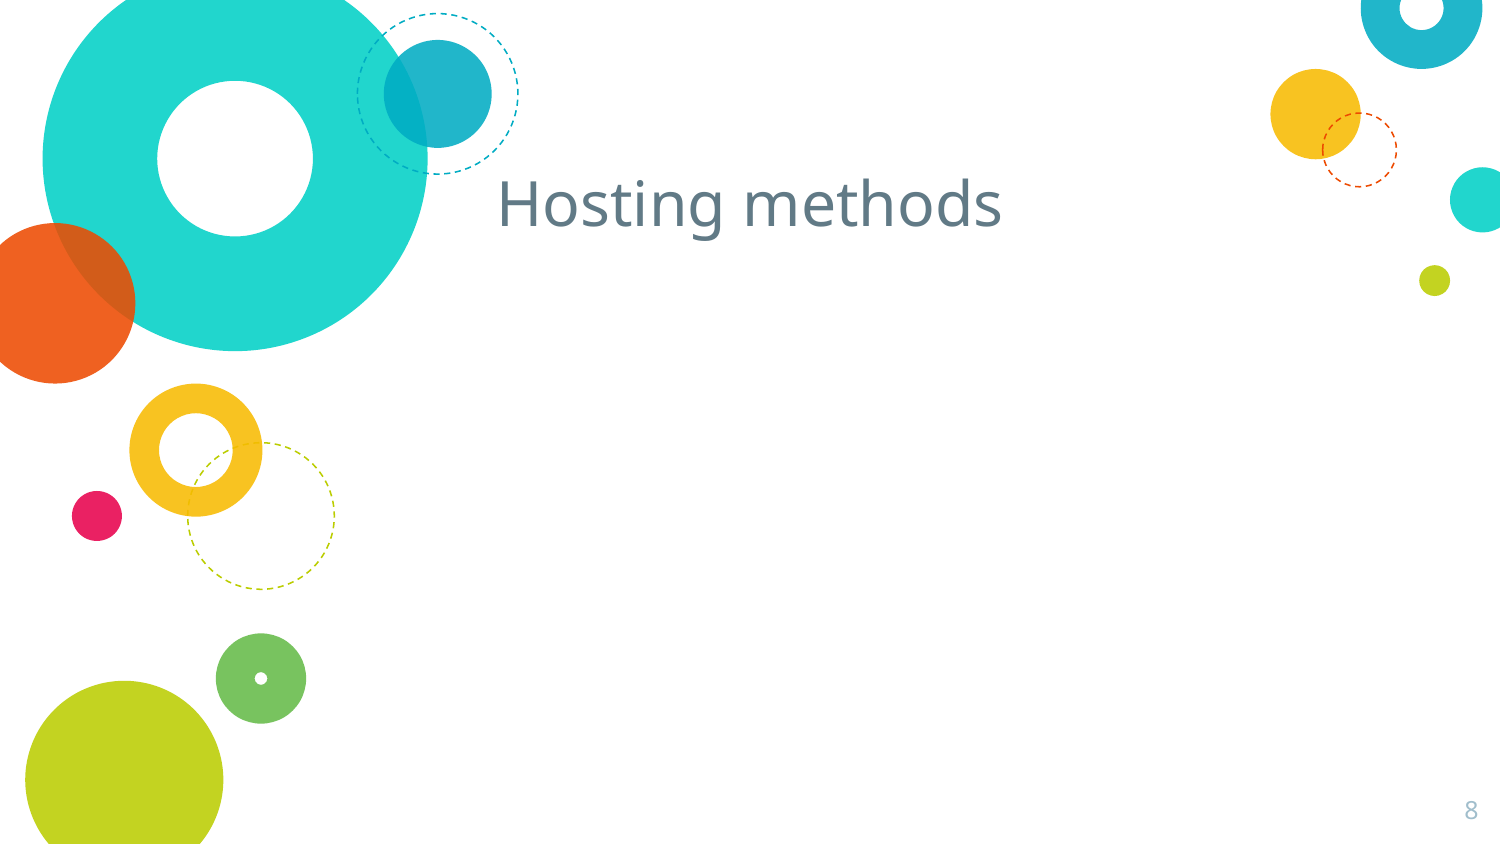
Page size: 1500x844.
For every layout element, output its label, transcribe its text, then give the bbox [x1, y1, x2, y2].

title Hosting methods [481, 149, 1347, 255]
slide_number ‹#› [1416, 779, 1494, 844]
